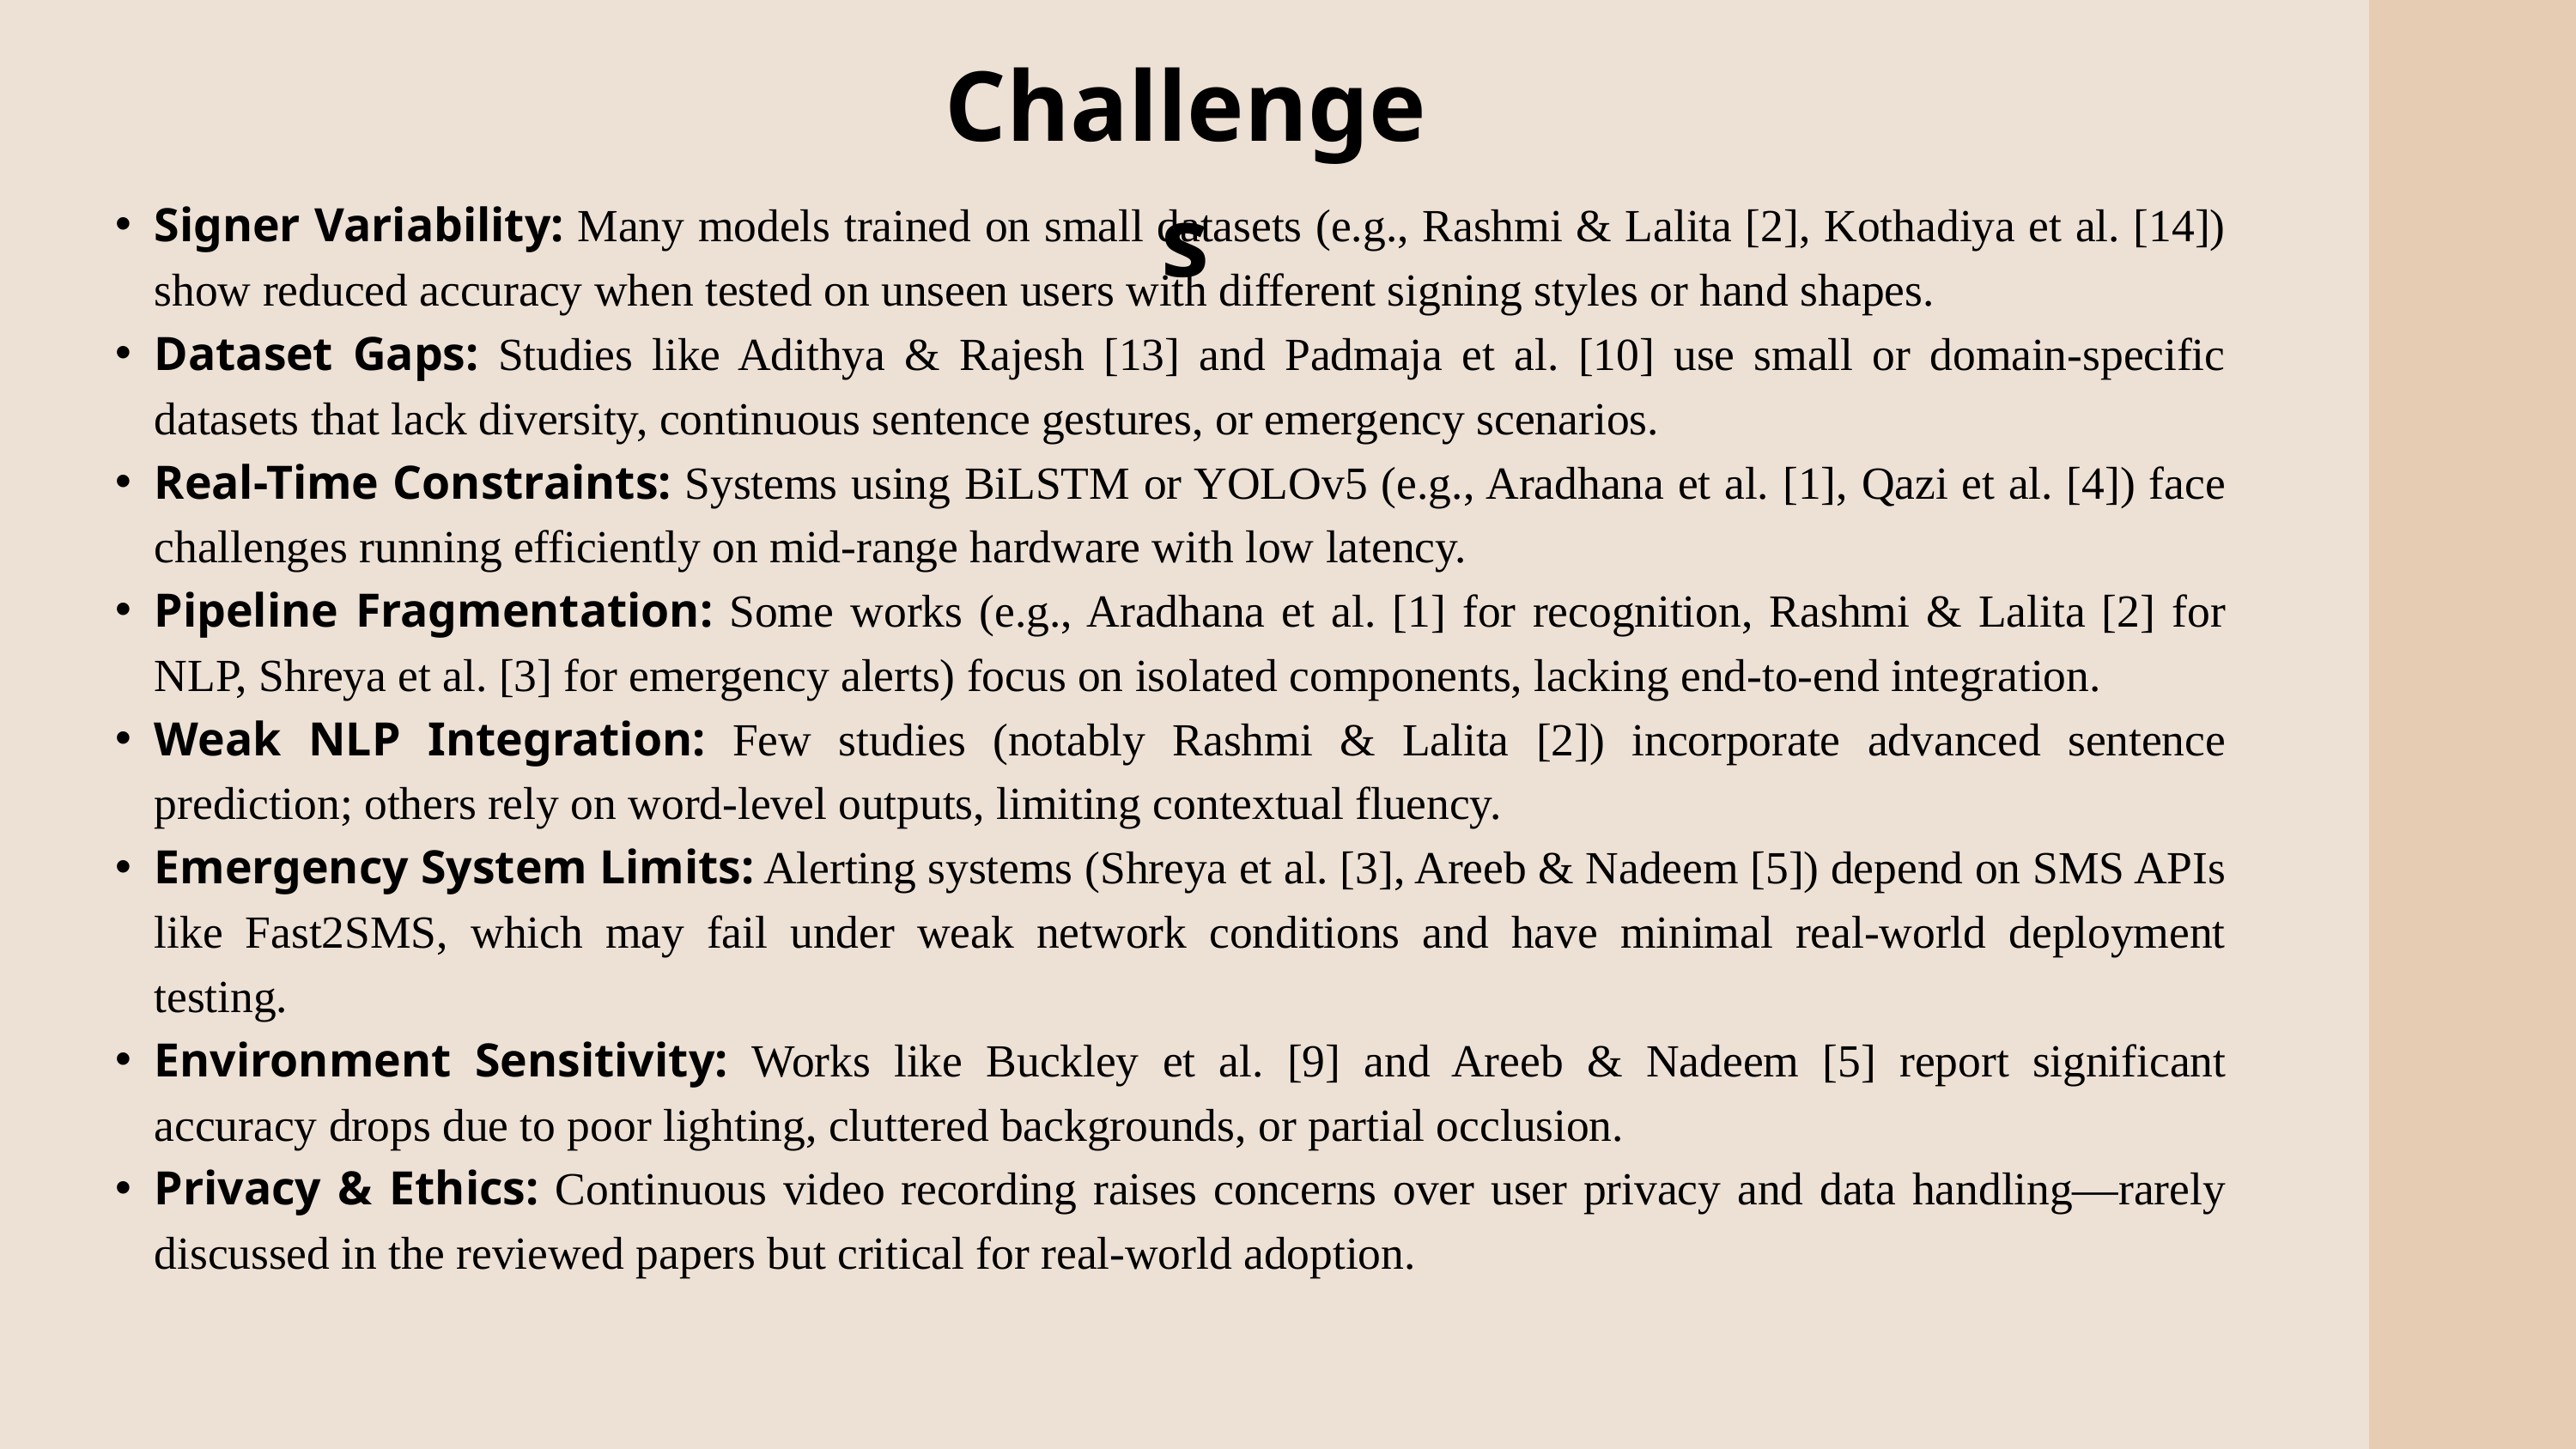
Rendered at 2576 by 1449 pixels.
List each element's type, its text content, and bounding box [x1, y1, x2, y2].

text_box Signer Variability: Many models trained on small datasets (e.g., Rashmi & Lalita [2], Kothadiya et al. [14]) show reduced accuracy when tested on unseen users with different signing styles or hand shapes. Dataset Gaps: Studies like Adithya & Rajesh [13] and Padmaja et al. [10] use small or domain-specific datasets that lack diversity, continuous sentence gestures, or emergency scenarios. Real-Time Constraints: Systems using BiLSTM or YOLOv5 (e.g., Aradhana et al. [1], Qazi et al. [4]) face challenges running efficiently on mid-range hardware with low latency. Pipeline Fragmentation: Some works (e.g., Aradhana et al. [1] for recognition, Rashmi & Lalita [2] for NLP, Shreya et al. [3] for emergency alerts) focus on isolated components, lacking end-to-end integration. Weak NLP Integration: Few studies (notably Rashmi & Lalita [2]) incorporate advanced sentence prediction; others rely on word-level outputs, limiting contextual fluency. Emergency System Limits: Alerting systems (Shreya et al. [3], Areeb & Nadeem [5]) depend on SMS APIs like Fast2SMS, which may fail under weak network conditions and have minimal real-world deployment testing. Environment Sensitivity: Works like Buckley et al. [9] and Areeb & Nadeem [5] report significant accuracy drops due to poor lighting, cluttered backgrounds, or partial occlusion. Privacy & Ethics: Continuous video recording raises concerns over user privacy and data handling—rarely discussed in the reviewed papers but critical for real-world adoption. [76, 186, 2227, 1279]
text_box Challenges [933, 25, 1438, 186]
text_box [2368, 0, 2576, 1449]
